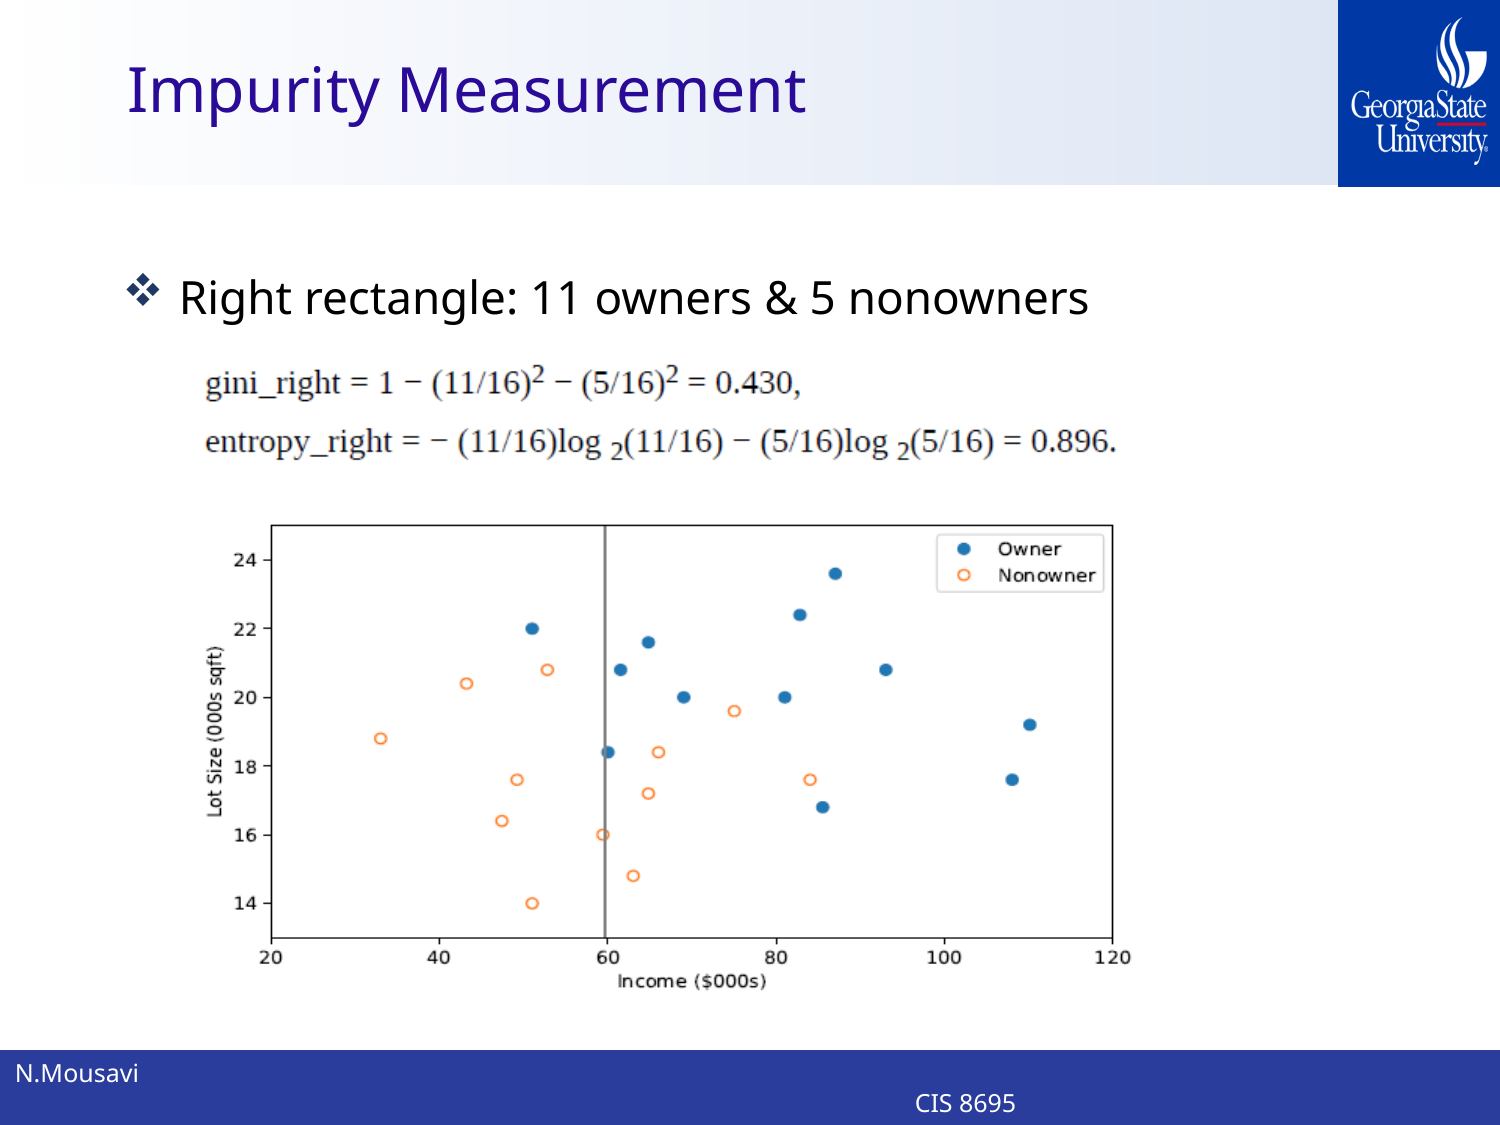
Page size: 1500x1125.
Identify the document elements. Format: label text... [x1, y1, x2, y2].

picture [174, 340, 1151, 1007]
text_box Right rectangle: 11 owners & 5 nonowners [107, 261, 1296, 331]
title Impurity Measurement [112, 0, 1500, 185]
